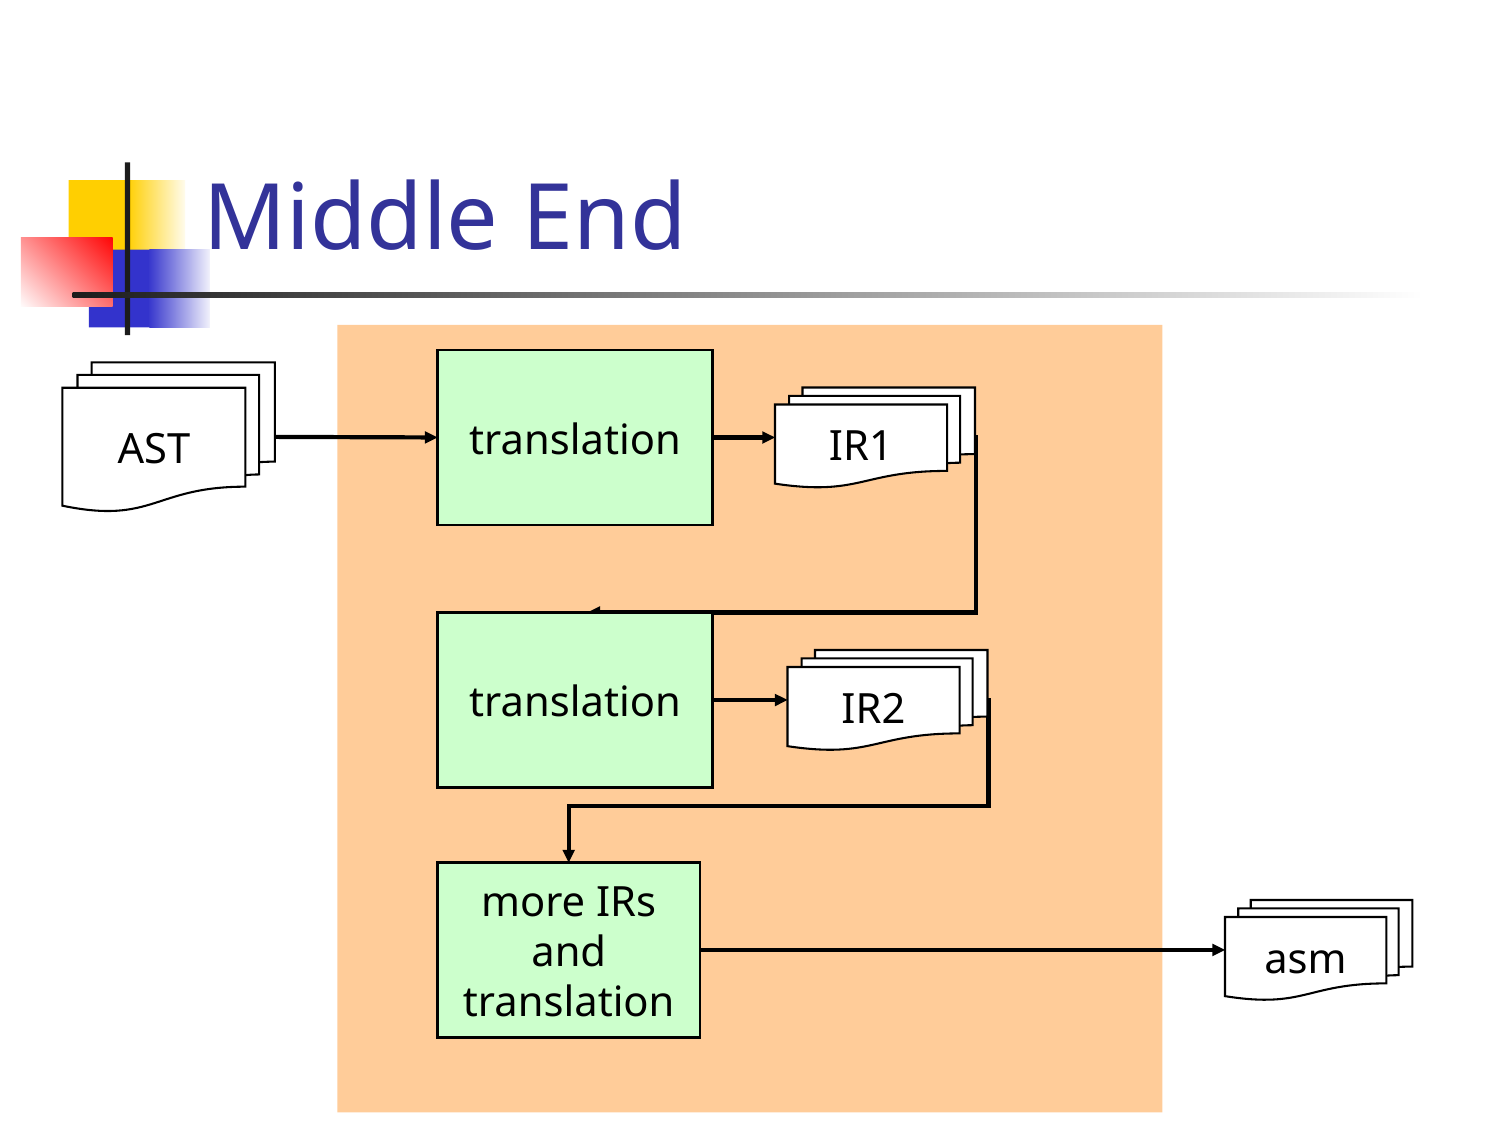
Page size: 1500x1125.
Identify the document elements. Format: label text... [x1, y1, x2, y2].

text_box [587, 437, 976, 613]
text_box translation [437, 350, 713, 526]
text_box translation [437, 612, 713, 788]
text_box [337, 324, 1163, 948]
title Middle End [188, 35, 1468, 275]
text_box IR2 [787, 650, 988, 699]
text_box [337, 444, 1163, 1113]
text_box AST [62, 362, 275, 512]
text_box IR1 [774, 387, 976, 436]
text_box asm [1224, 900, 1413, 1000]
text_box more IRs and translation [437, 862, 700, 1038]
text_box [568, 699, 988, 863]
